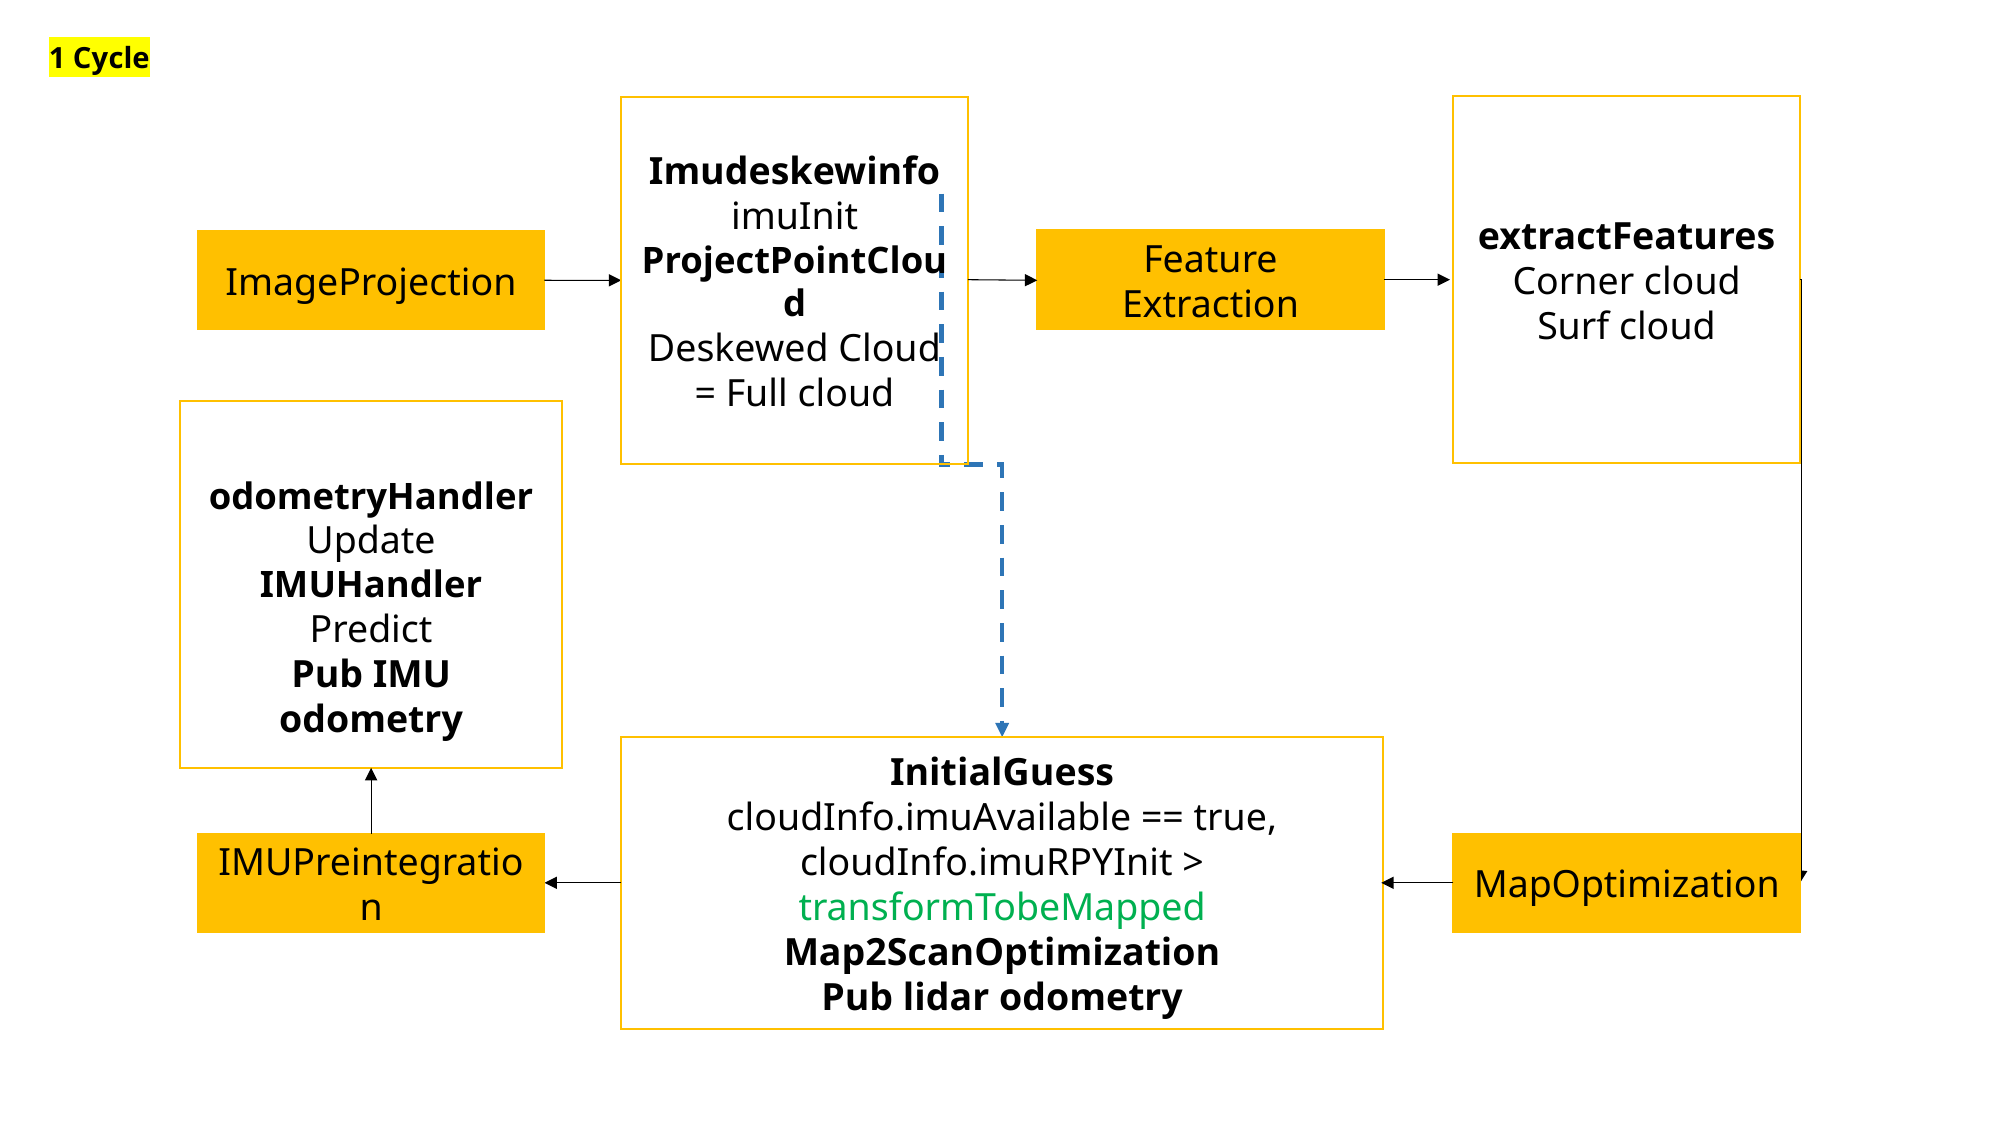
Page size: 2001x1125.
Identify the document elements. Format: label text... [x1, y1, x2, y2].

text_box 1 Cycle [33, 0, 1967, 80]
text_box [180, 96, 1803, 1029]
